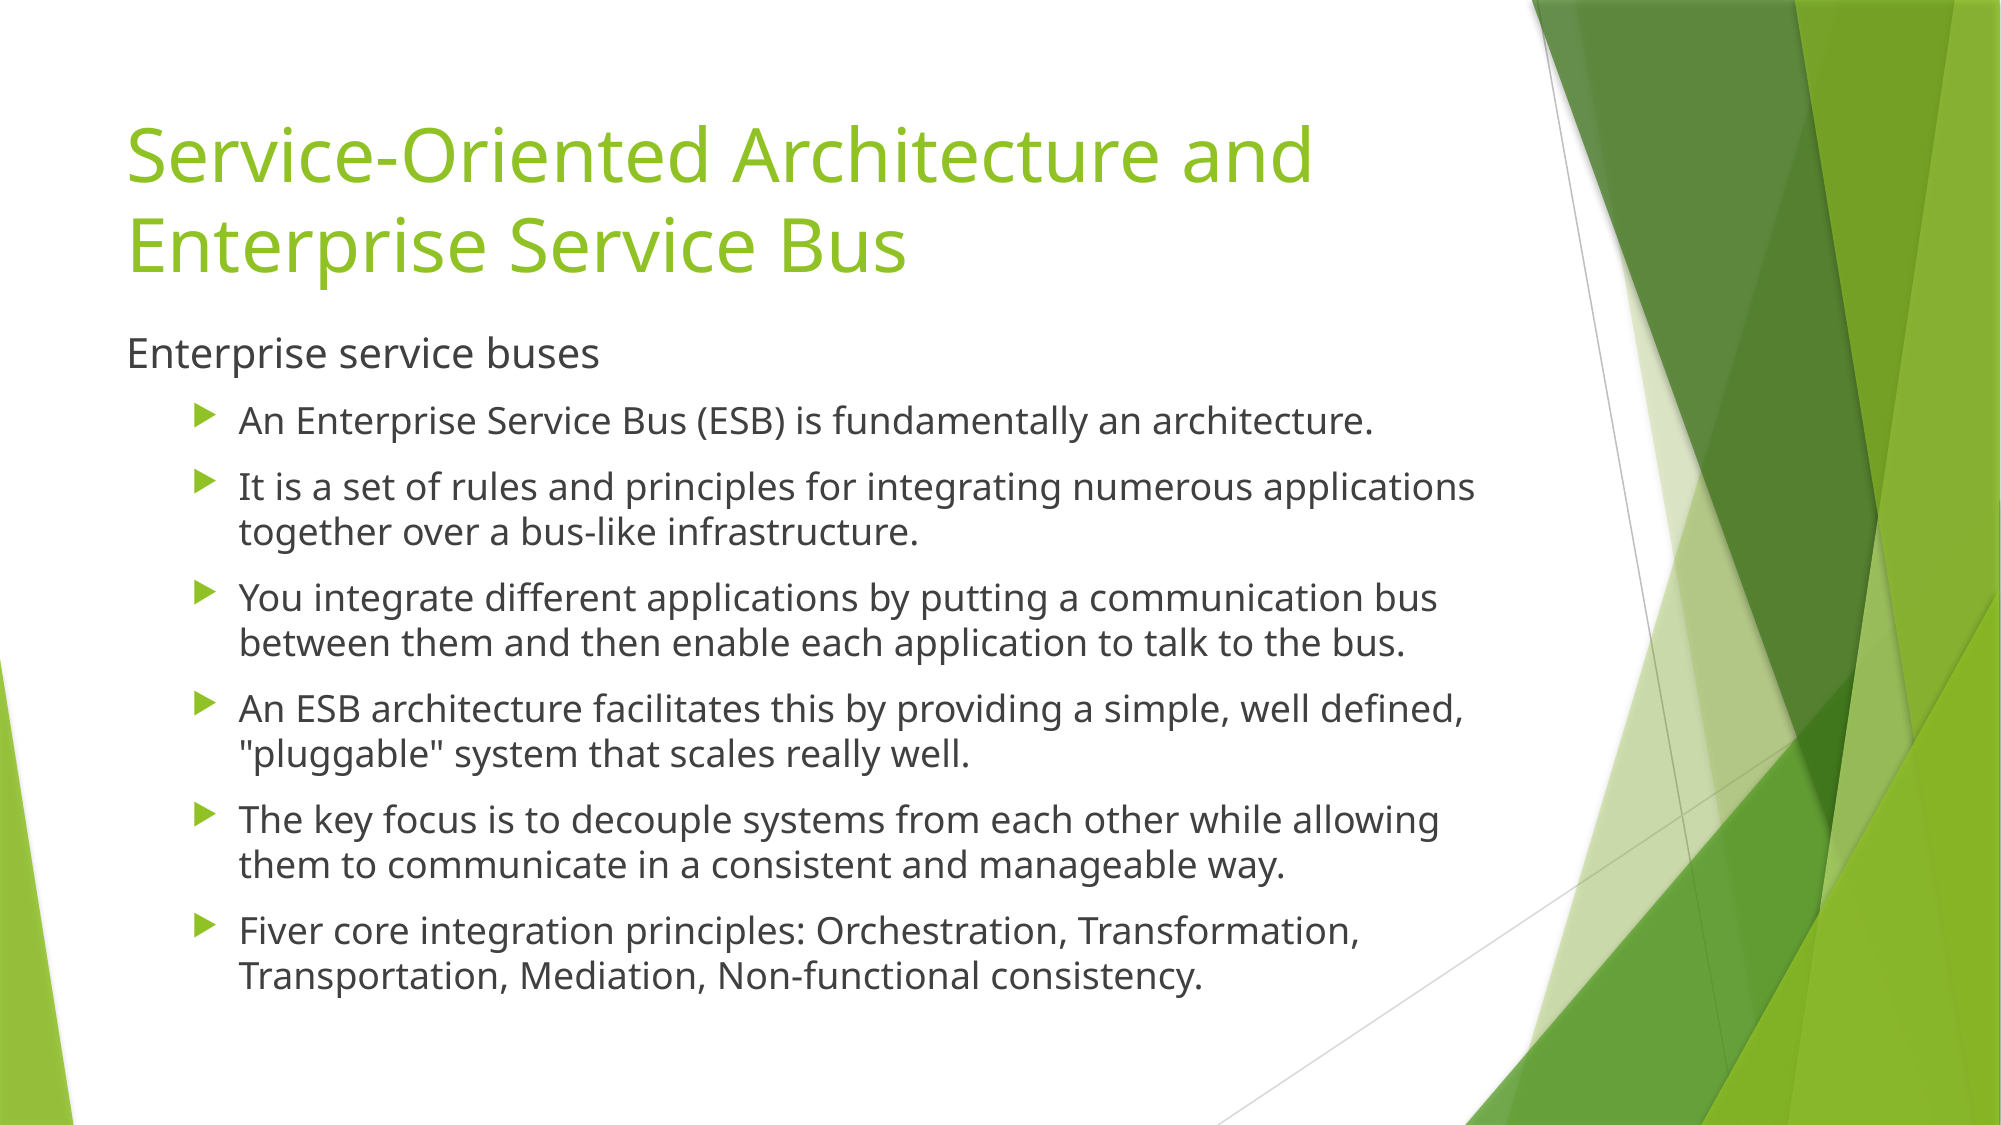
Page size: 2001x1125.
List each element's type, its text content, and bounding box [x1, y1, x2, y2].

title Service-Oriented Architecture and Enterprise Service Bus [111, 99, 1522, 303]
list Enterprise service buses An Enterprise Service Bus (ESB) is fundamentally an architecture. It is a set of rules and principles for integrating numerous applications together over a bus-like infrastructure. You integrate different applications by putting a communication bus between them and then enable each application to talk to the bus. An ESB architecture facilitates this by providing a simple, well defined, "pluggable" system that scales really well. The key focus is to decouple systems from each other while allowing them to communicate in a consistent and manageable way. Fiver core integration principles: Orchestration, Transformation, Transportation, Mediation, Non-functional consistency. [111, 319, 1522, 1025]
